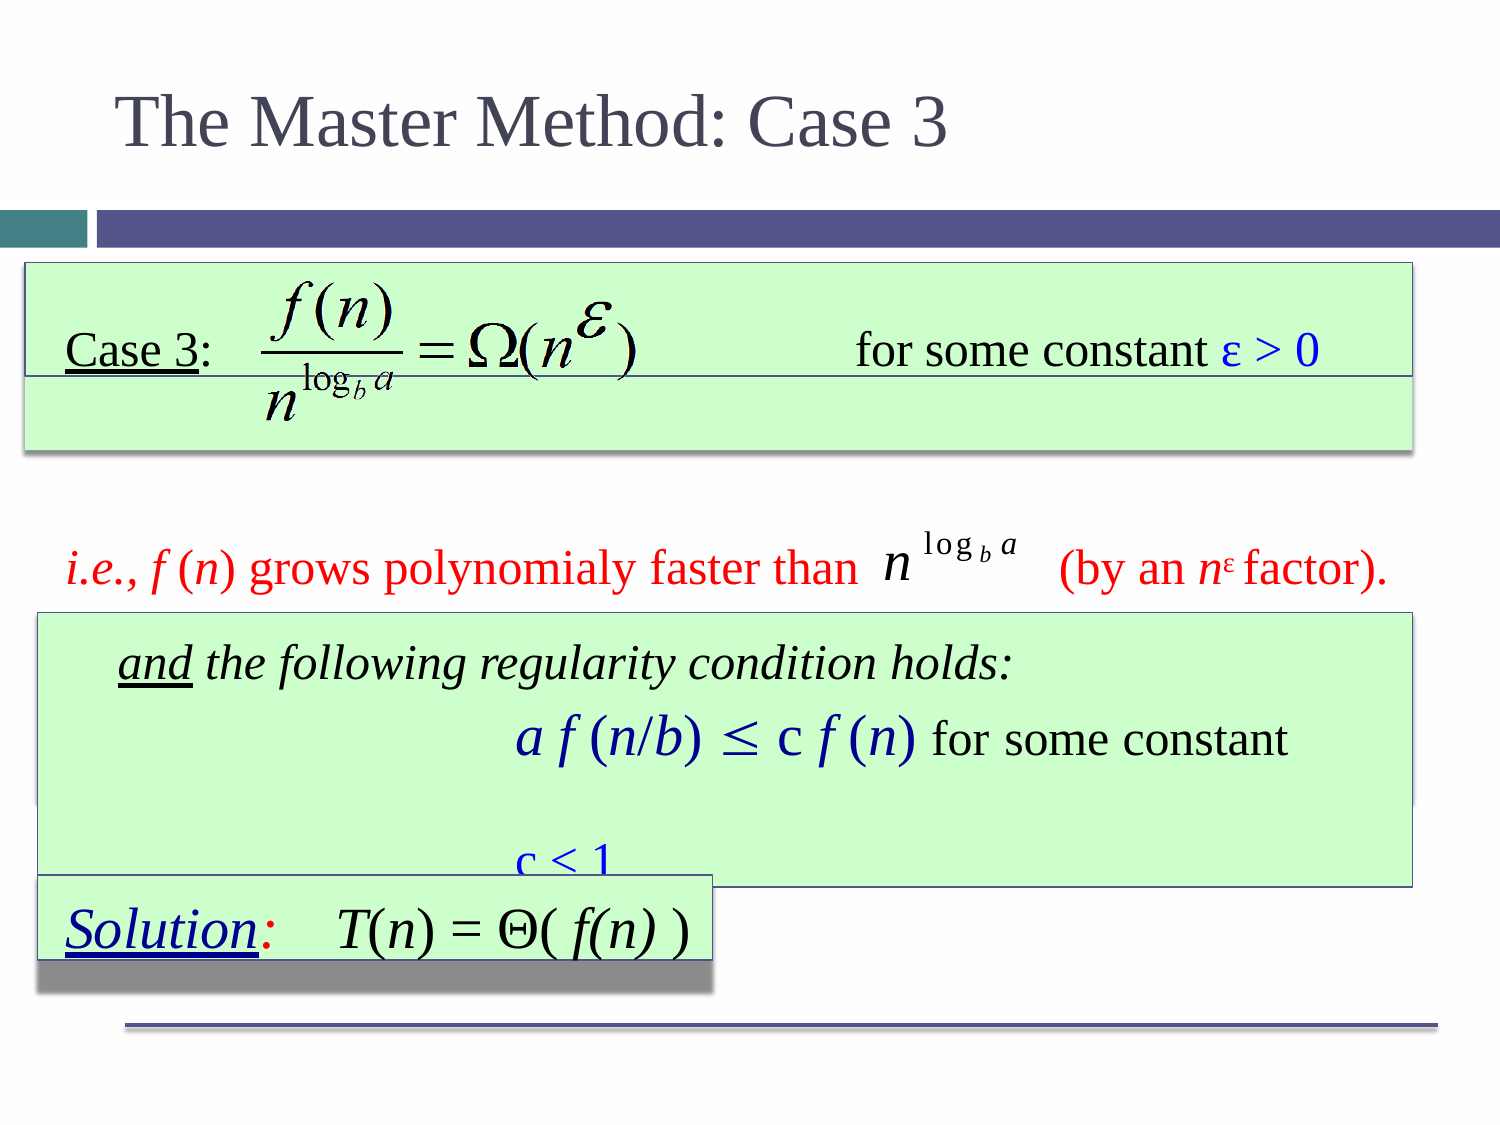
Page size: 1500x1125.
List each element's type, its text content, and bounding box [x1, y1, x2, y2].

text_box [24, 376, 1413, 451]
title The Master Method: Case 3 [112, 69, 955, 260]
text_box Case 3: for some constant ε > 0 [24, 262, 249, 376]
text_box [30, 609, 1420, 812]
picture [0, 0, 1500, 202]
text_box and the following regularity condition holds: a f (n/b)  c f (n) for some constant c < 1 [37, 612, 1413, 888]
text_box [249, 262, 640, 430]
text_box Case 3: for some constant ε > 0 [640, 262, 1413, 376]
text_box [17, 259, 1420, 462]
text_box i.e., f (n) grows polynomialy faster than nlogb a (by an nε factor). [62, 483, 1396, 604]
text_box [30, 872, 720, 1000]
picture [0, 255, 1500, 1125]
text_box Solution: T(n) = Θ( f(n) ) [37, 874, 713, 961]
